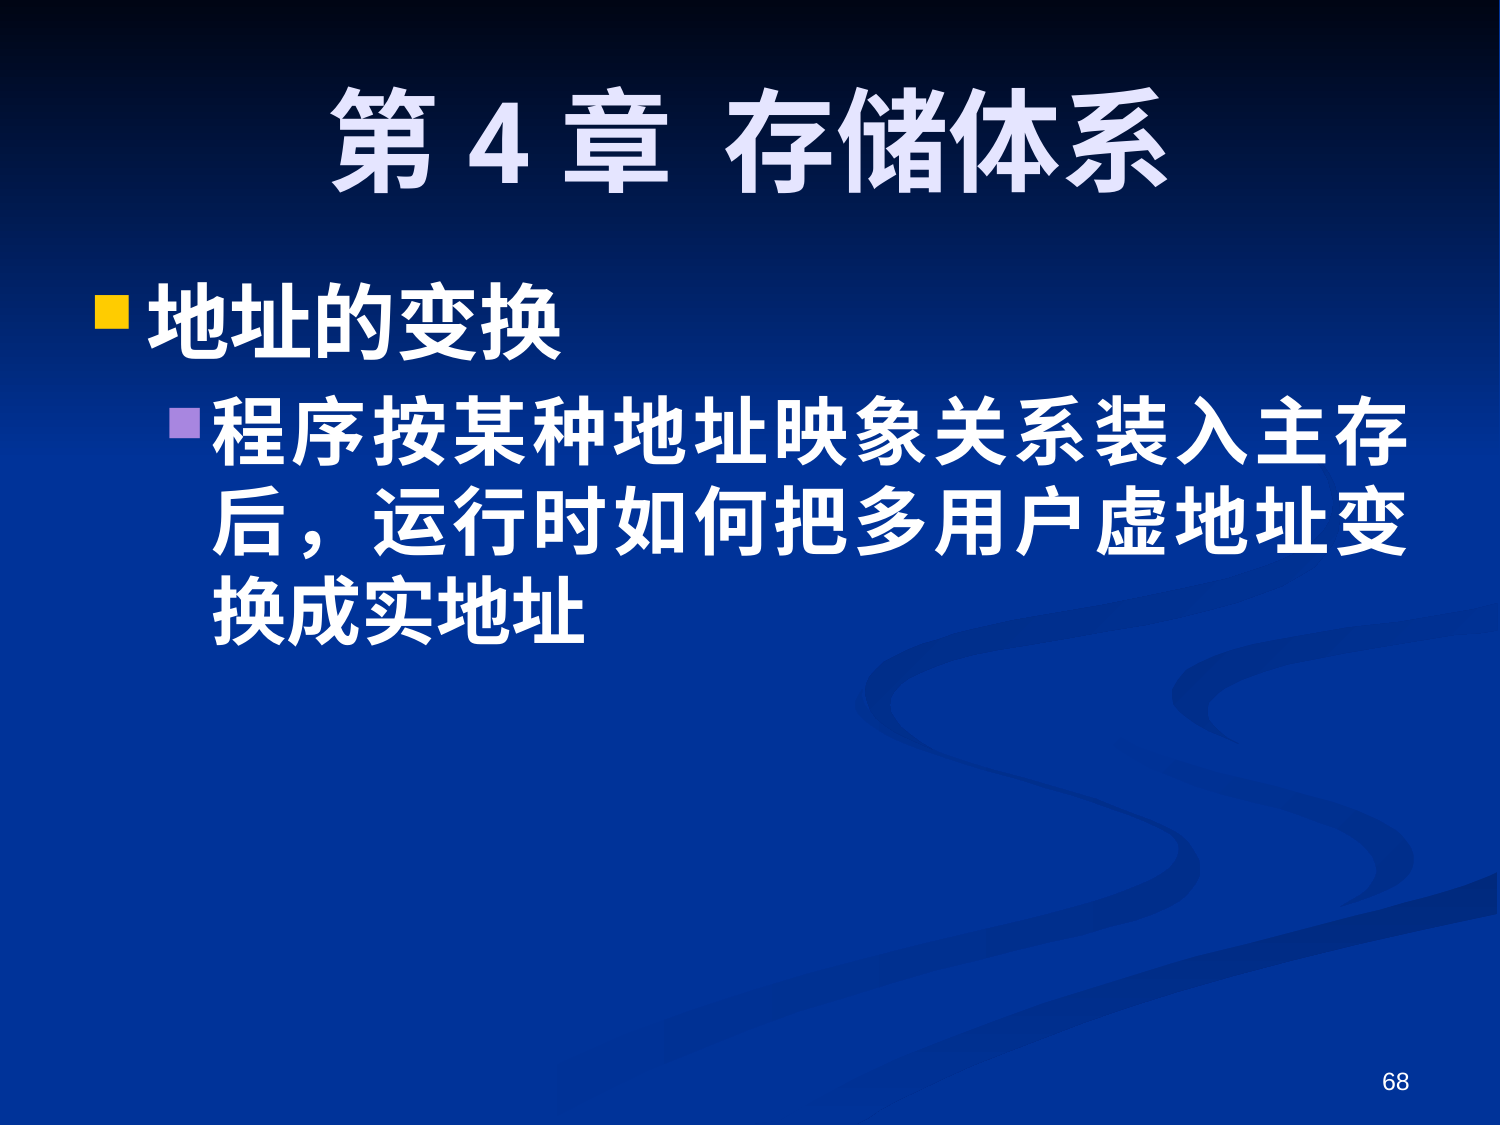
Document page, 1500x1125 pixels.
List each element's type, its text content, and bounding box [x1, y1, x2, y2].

list 地址的变换 程序按某种地址映象关系装入主存后，运行时如何把多用户虚地址变换成实地址 [74, 262, 1426, 1006]
slide_number 68 [1074, 1024, 1426, 1104]
title 第4章 存储体系 [74, 44, 1426, 233]
